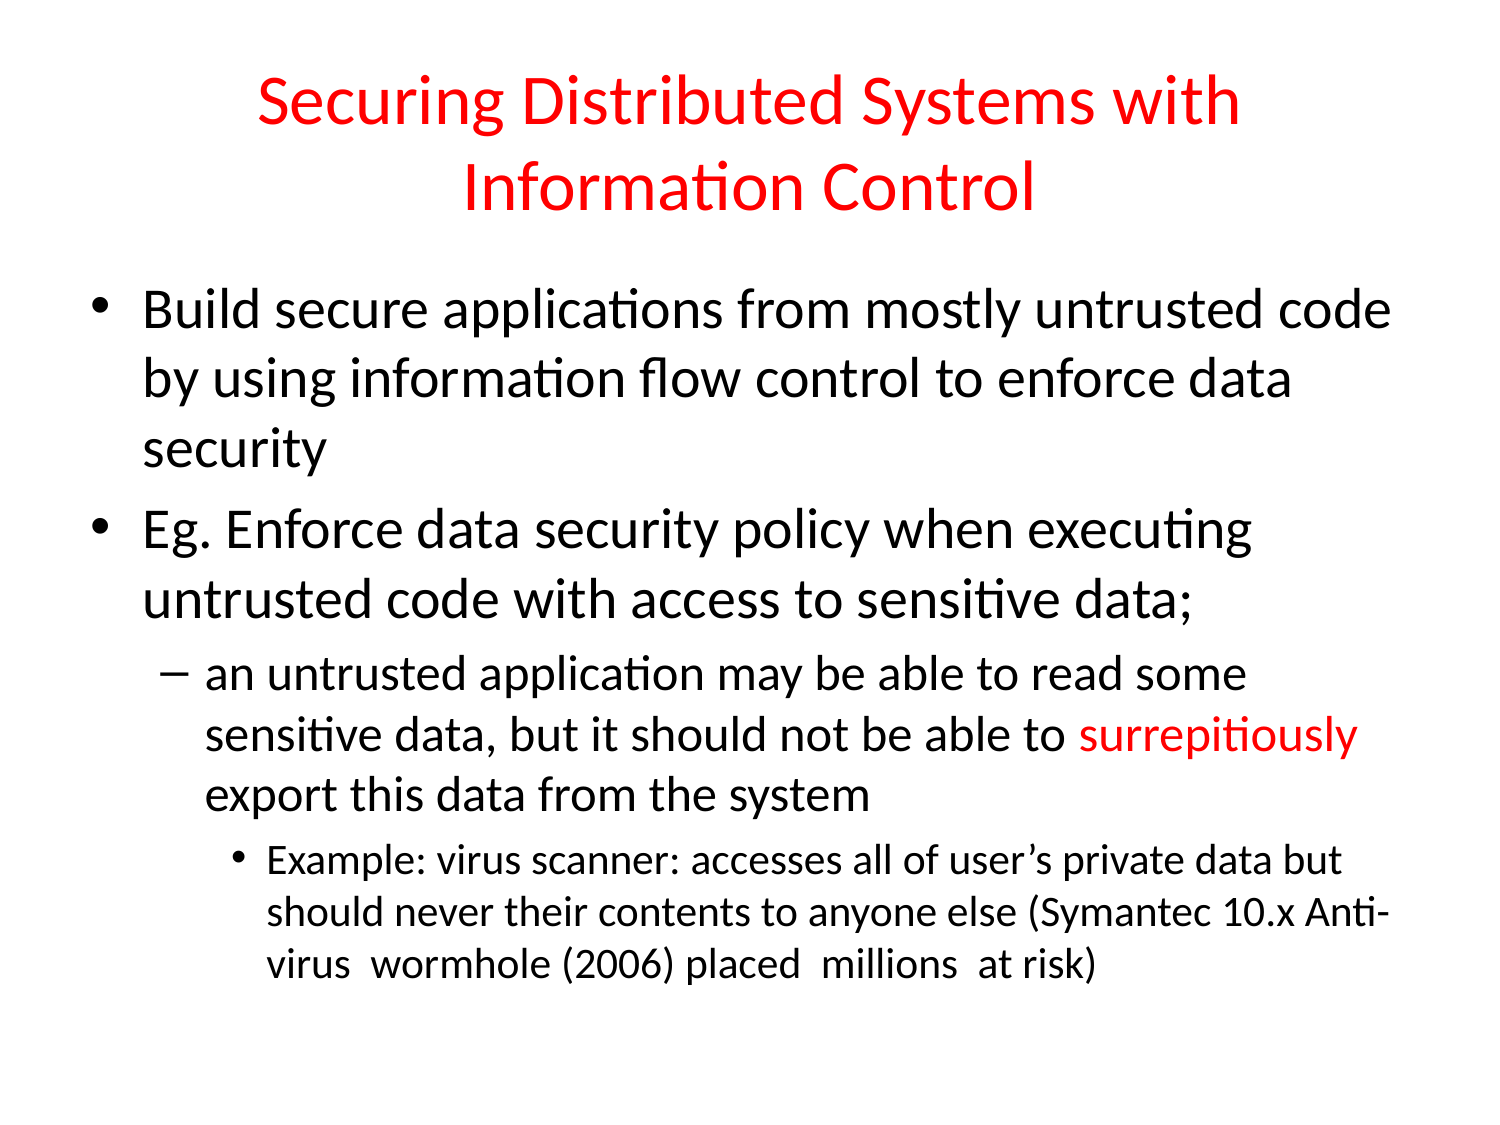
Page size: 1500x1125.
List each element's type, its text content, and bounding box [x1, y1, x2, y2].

title Securing Distributed Systems with Information Control [75, 45, 1425, 233]
list Build secure applications from mostly untrusted code by using information flow control to enforce data security Eg. Enforce data security policy when executing untrusted code with access to sensitive data; an untrusted application may be able to read some sensitive data, but it should not be able to surrepitiously export this data from the system Example: virus scanner: accesses all of user’s private data but should never their contents to anyone else (Symantec 10.x Anti-virus wormhole (2006) placed millions at risk) [75, 262, 1425, 1005]
